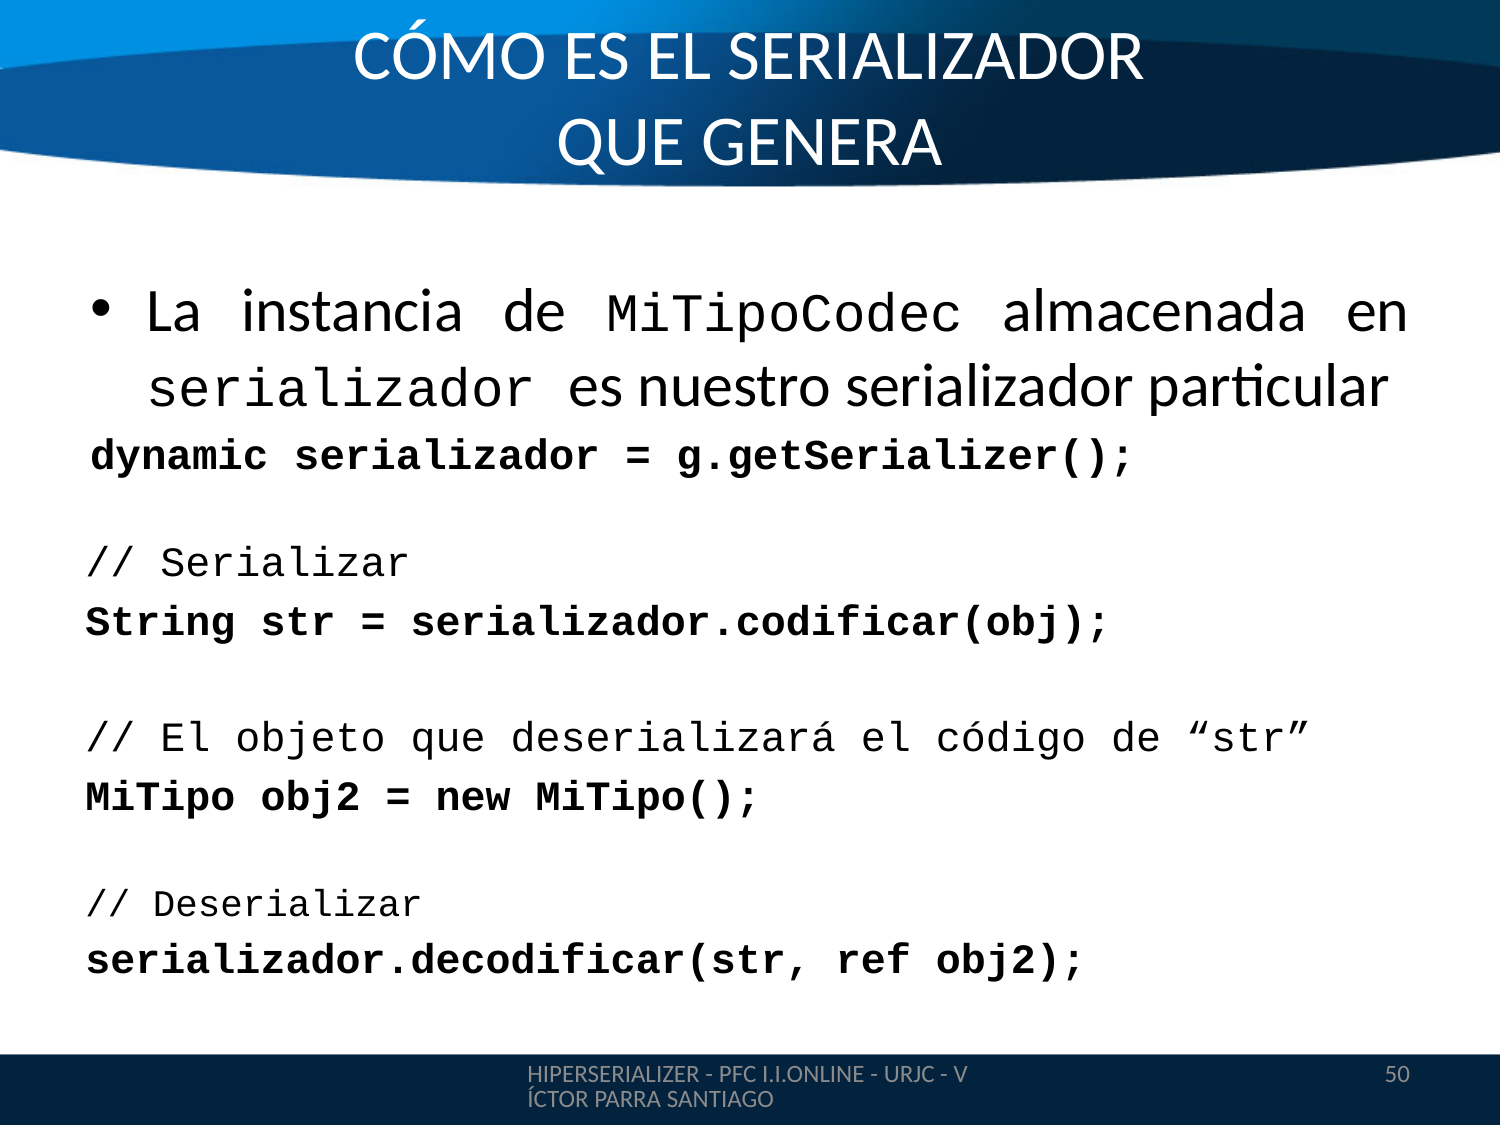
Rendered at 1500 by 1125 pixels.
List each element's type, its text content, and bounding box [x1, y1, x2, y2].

text_box CÓMO ES EL SERIALIZADOR QUE GENERA [74, 0, 1425, 188]
text_box La instancia de MiTipoCodec almacenada en serializador es nuestro serializador particular dynamic serializador = g.getSerializer(); [74, 262, 1425, 504]
footer HIPERSERIALIZER - PFC I.I.ONLINE - URJC - VÍCTOR PARRA SANTIAGO [512, 1042, 988, 1103]
slide_number 50 [1074, 1042, 1425, 1103]
picture [0, 0, 1500, 1125]
list // Serializar String str = serializador.codificar(obj); // El objeto que deserializará el código de “str” MiTipo obj2 = new MiTipo(); // Deserializar serializador.decodificar(str, ref obj2); [70, 527, 1421, 1039]
